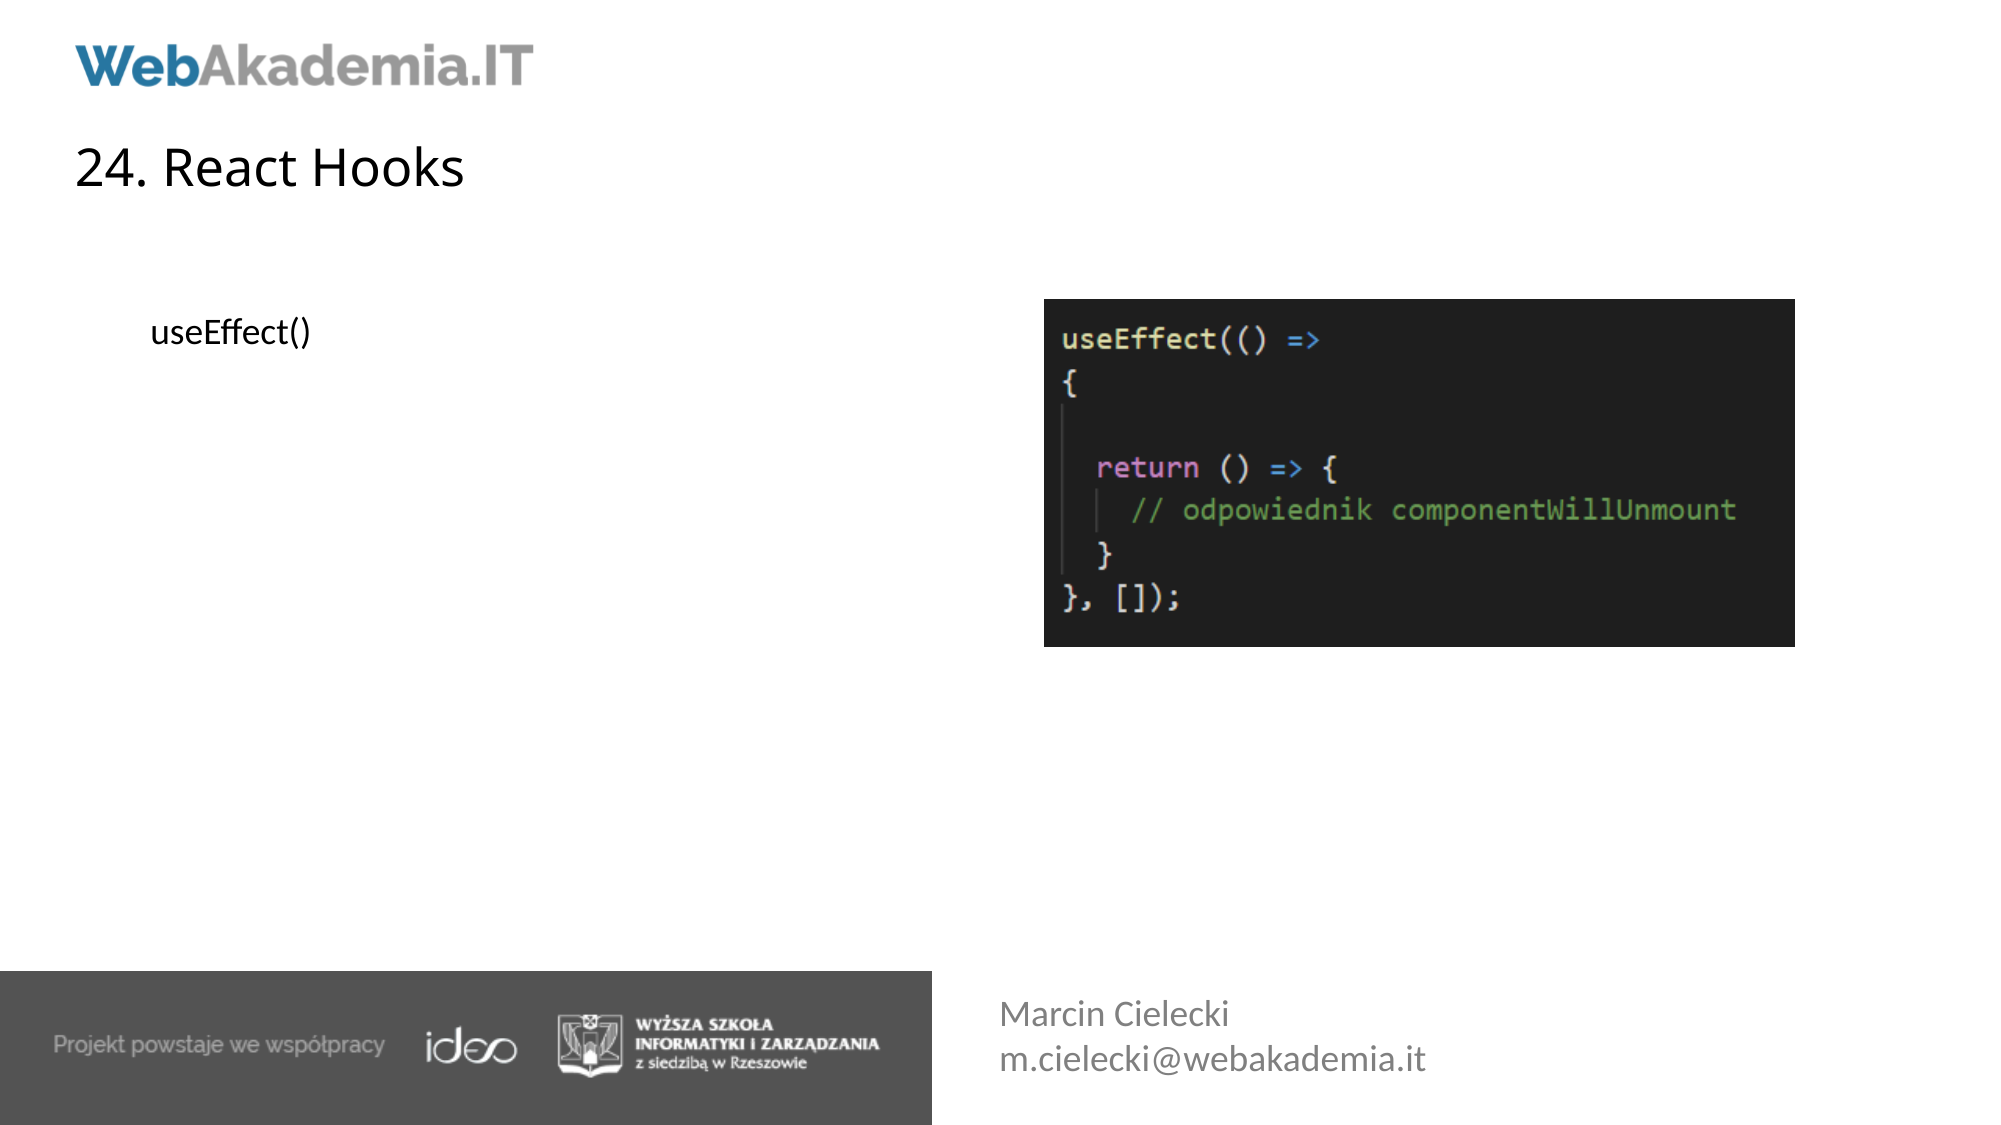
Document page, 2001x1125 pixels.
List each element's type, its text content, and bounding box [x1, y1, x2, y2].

picture [59, 29, 551, 103]
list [0, 971, 932, 1125]
title 24. React Hooks [59, 133, 1956, 206]
text_box useEffect() [135, 299, 1044, 450]
text_box Marcin Cielecki m.cielecki@webakademia.it [984, 981, 1956, 1087]
picture [1044, 299, 1795, 647]
